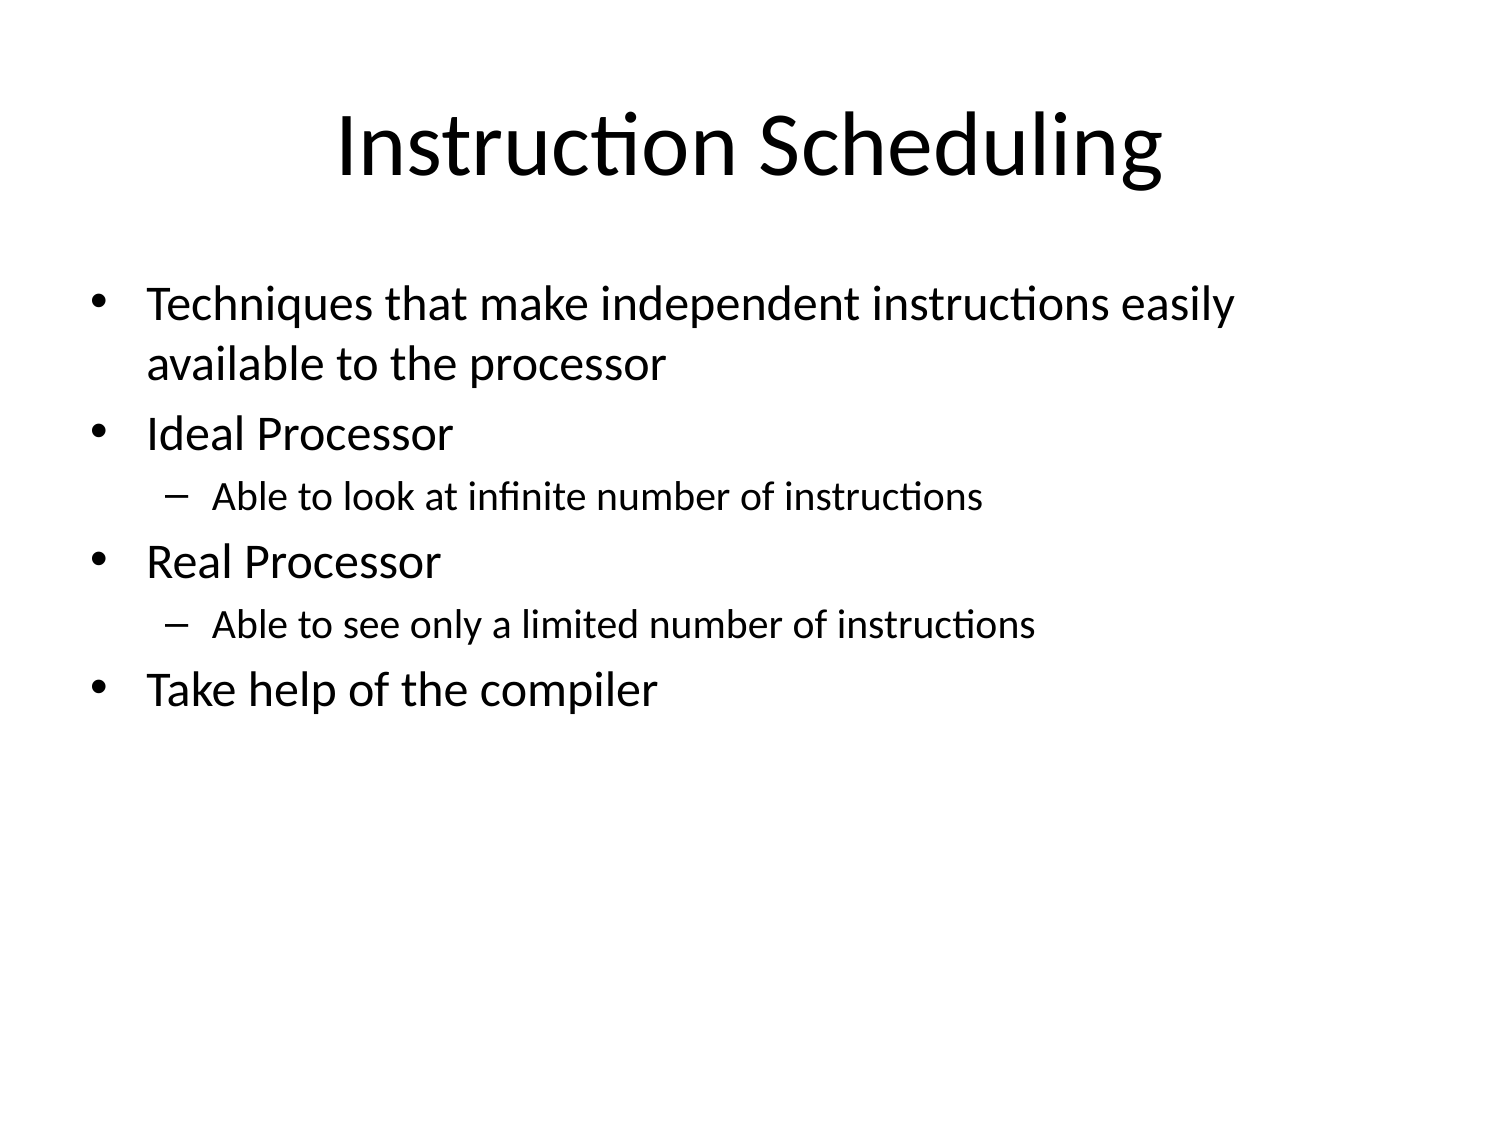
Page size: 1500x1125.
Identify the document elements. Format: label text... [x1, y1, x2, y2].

list Techniques that make independent instructions easily available to the processor Ideal Processor Able to look at infinite number of instructions Real Processor Able to see only a limited number of instructions Take help of the compiler [75, 262, 1425, 1005]
title Instruction Scheduling [75, 45, 1425, 233]
